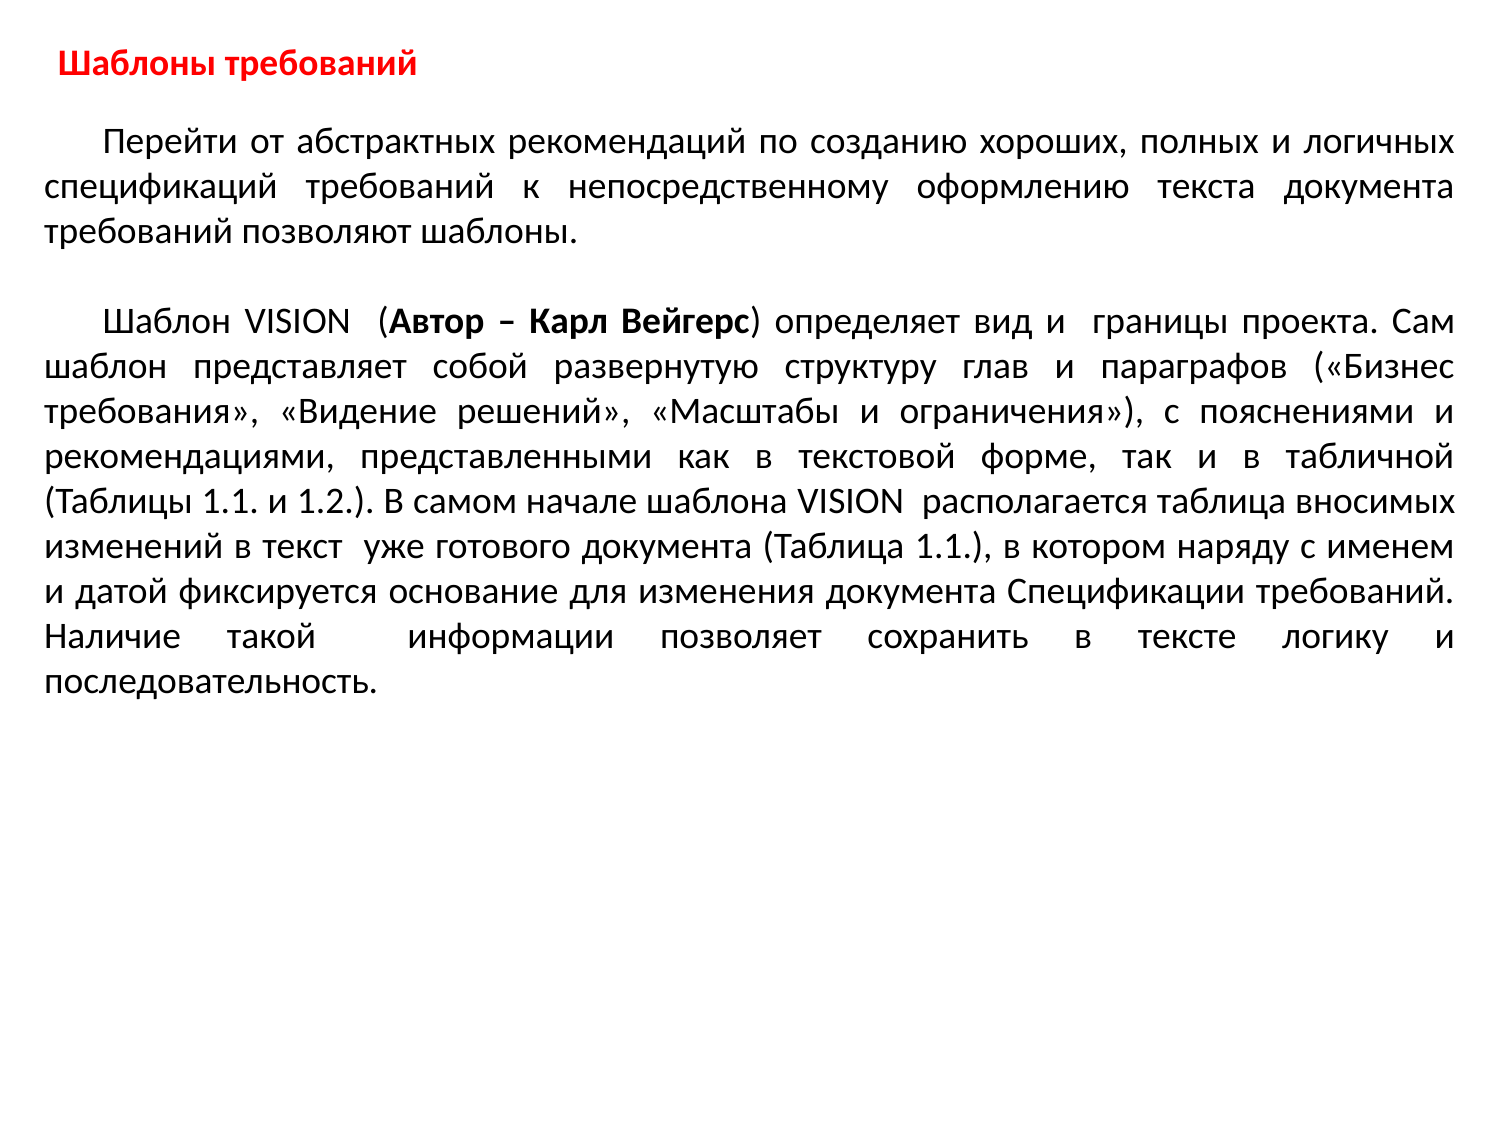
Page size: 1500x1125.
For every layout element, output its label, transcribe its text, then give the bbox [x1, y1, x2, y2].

text_box Шаблоны требований [43, 30, 433, 91]
text_box Перейти от абстрактных рекомендаций по созданию хороших, полных и логичных спецификаций требований к непосредственному оформлению текста документа требований позволяют шаблоны. Шаблон VISION (Автор – Карл Вейгерс) определяет вид и границы проекта. Сам шаблон представляет собой развернутую структуру глав и параграфов («Бизнес требования», «Видение решений», «Масштабы и ограничения»), с пояснениями и рекомендациями, представленными как в текстовой форме, так и в табличной (Таблицы 1.1. и 1.2.). В самом начале шаблона VISION располагается таблица вносимых изменений в текст уже готового документа (Таблица 1.1.), в котором наряду с именем и датой фиксируется основание для изменения документа Спецификации требований. Наличие такой информации позволяет сохранить в тексте логику и последовательность. [29, 108, 1471, 709]
